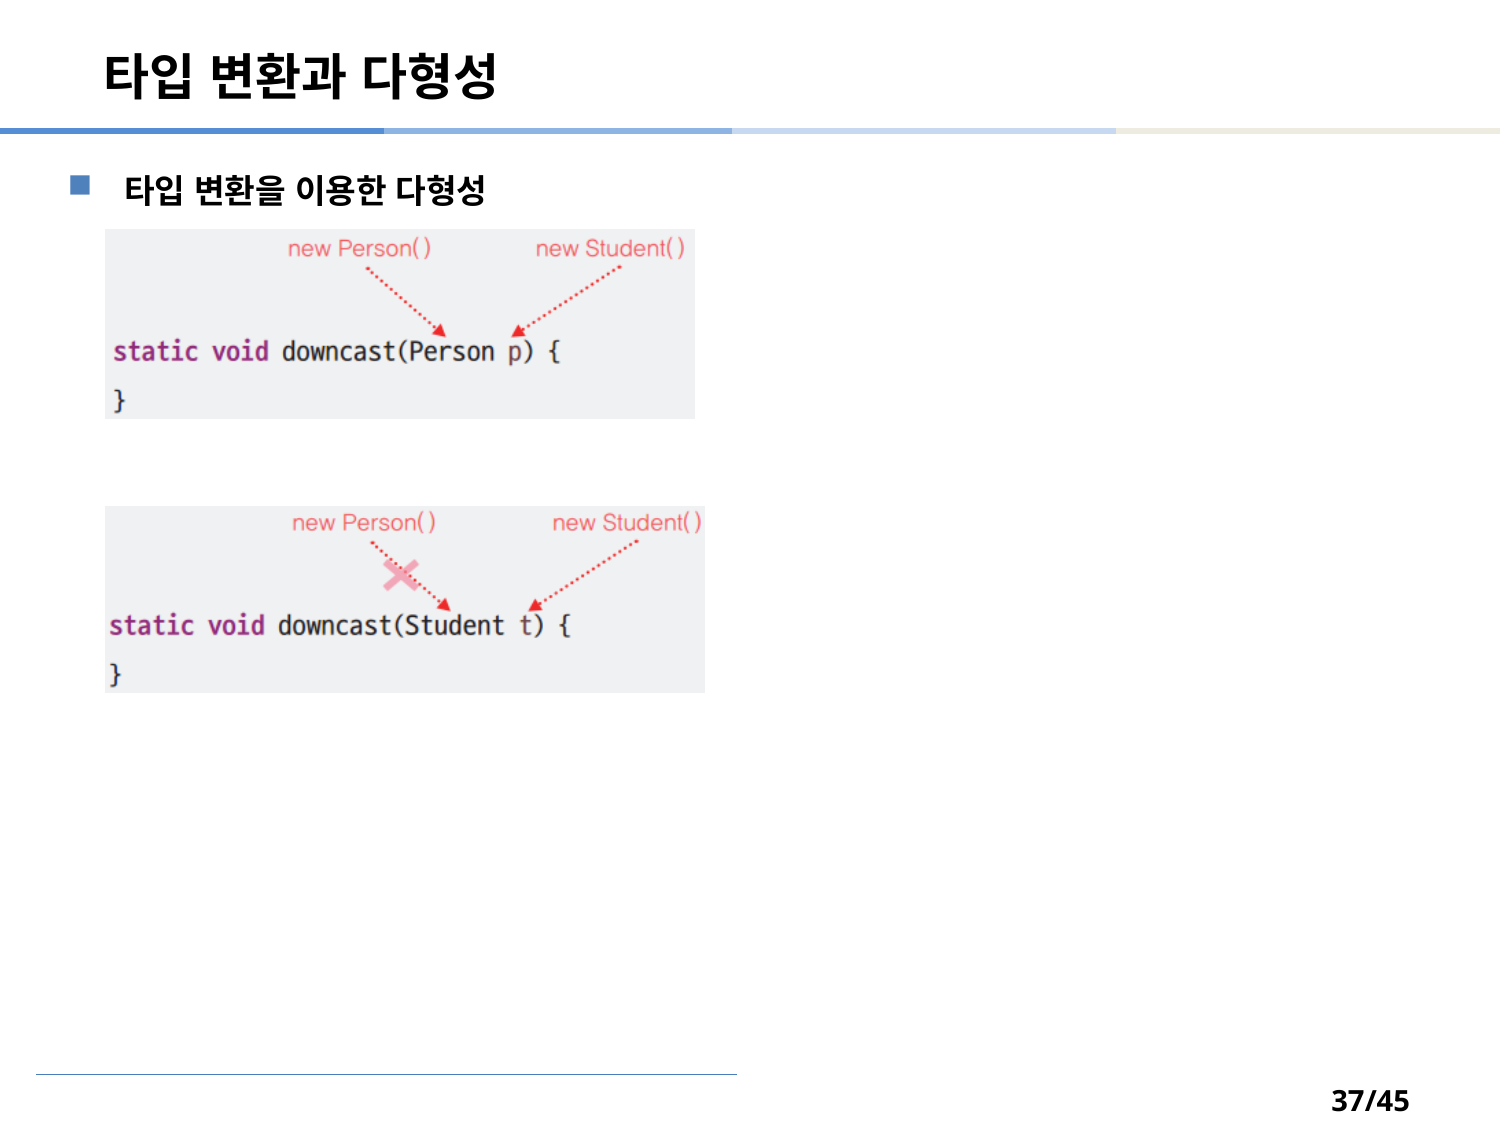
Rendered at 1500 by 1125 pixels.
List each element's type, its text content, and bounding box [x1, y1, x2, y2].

picture [105, 505, 705, 693]
title 타입 변환과 다형성 [88, 30, 1330, 121]
picture [105, 229, 696, 419]
list 타입 변환을 이용한 다형성 [52, 142, 1436, 1083]
